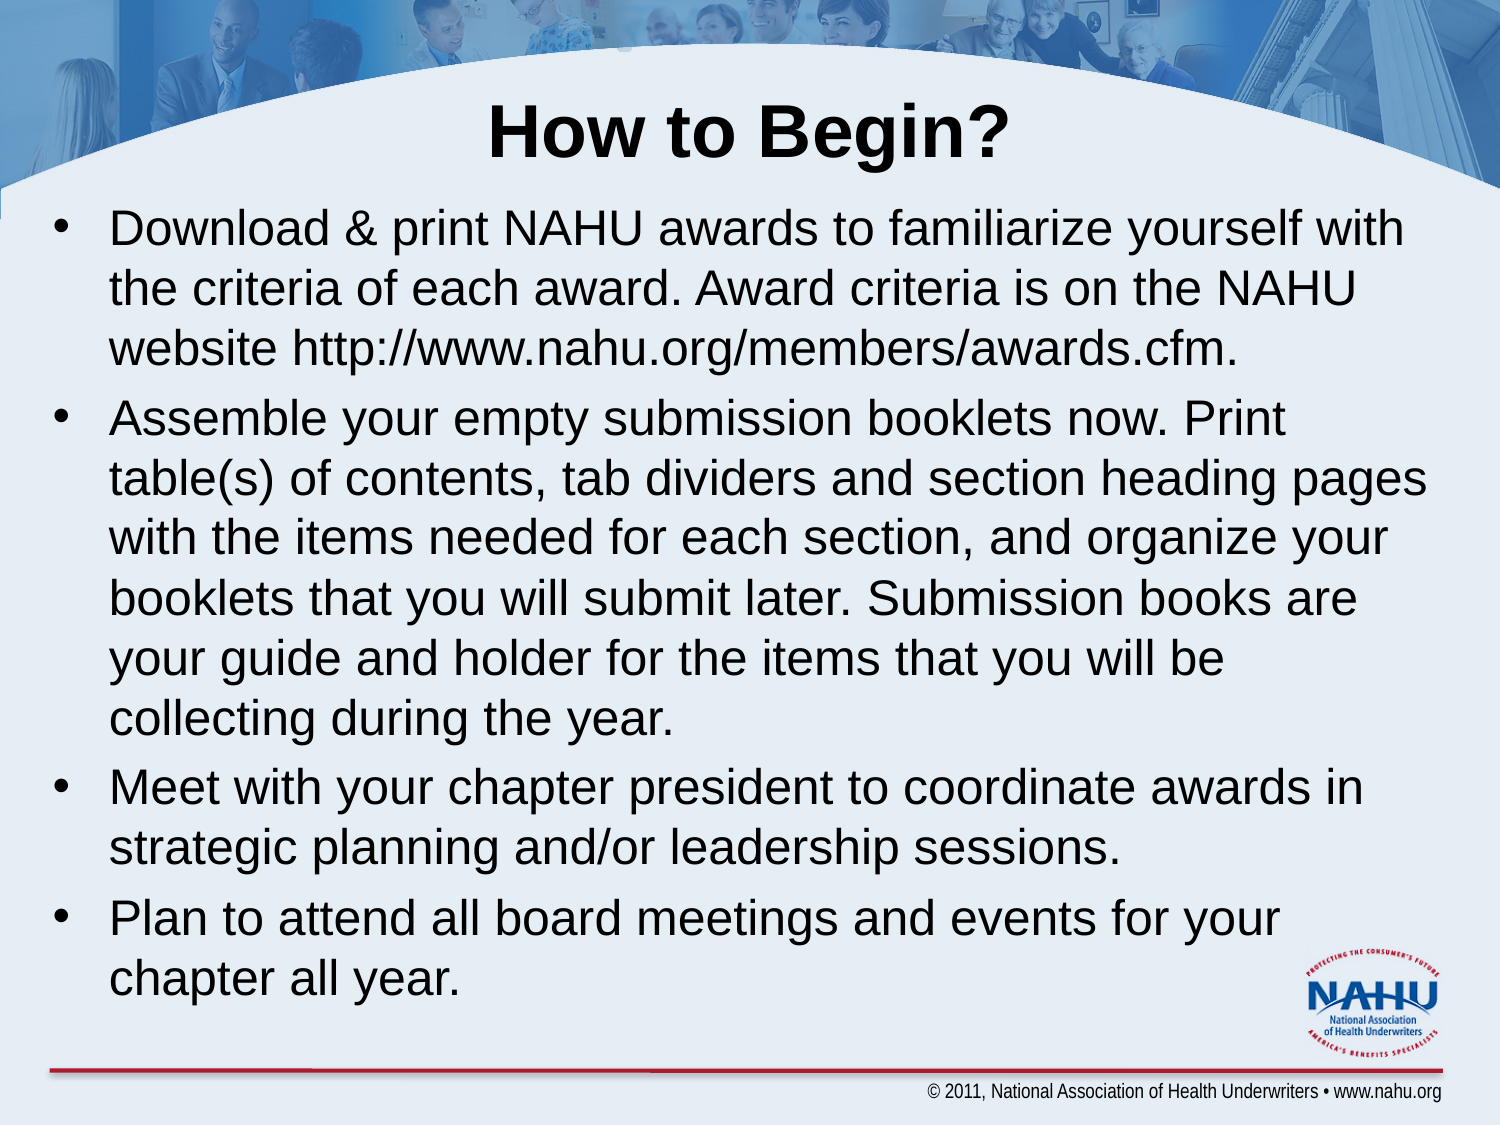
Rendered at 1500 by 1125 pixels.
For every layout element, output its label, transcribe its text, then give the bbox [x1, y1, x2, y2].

title How to Begin? [37, 75, 1463, 233]
list Download & print NAHU awards to familiarize yourself with the criteria of each award. Award criteria is on the NAHU website http://www.nahu.org/members/awards.cfm. Assemble your empty submission booklets now. Print table(s) of contents, tab dividers and section heading pages with the items needed for each section, and organize your booklets that you will submit later. Submission books are your guide and holder for the items that you will be collecting during the year. Meet with your chapter president to coordinate awards in strategic planning and/or leadership sessions. Plan to attend all board meetings and events for your chapter all year. [37, 187, 1450, 1038]
picture [0, 0, 1500, 1125]
